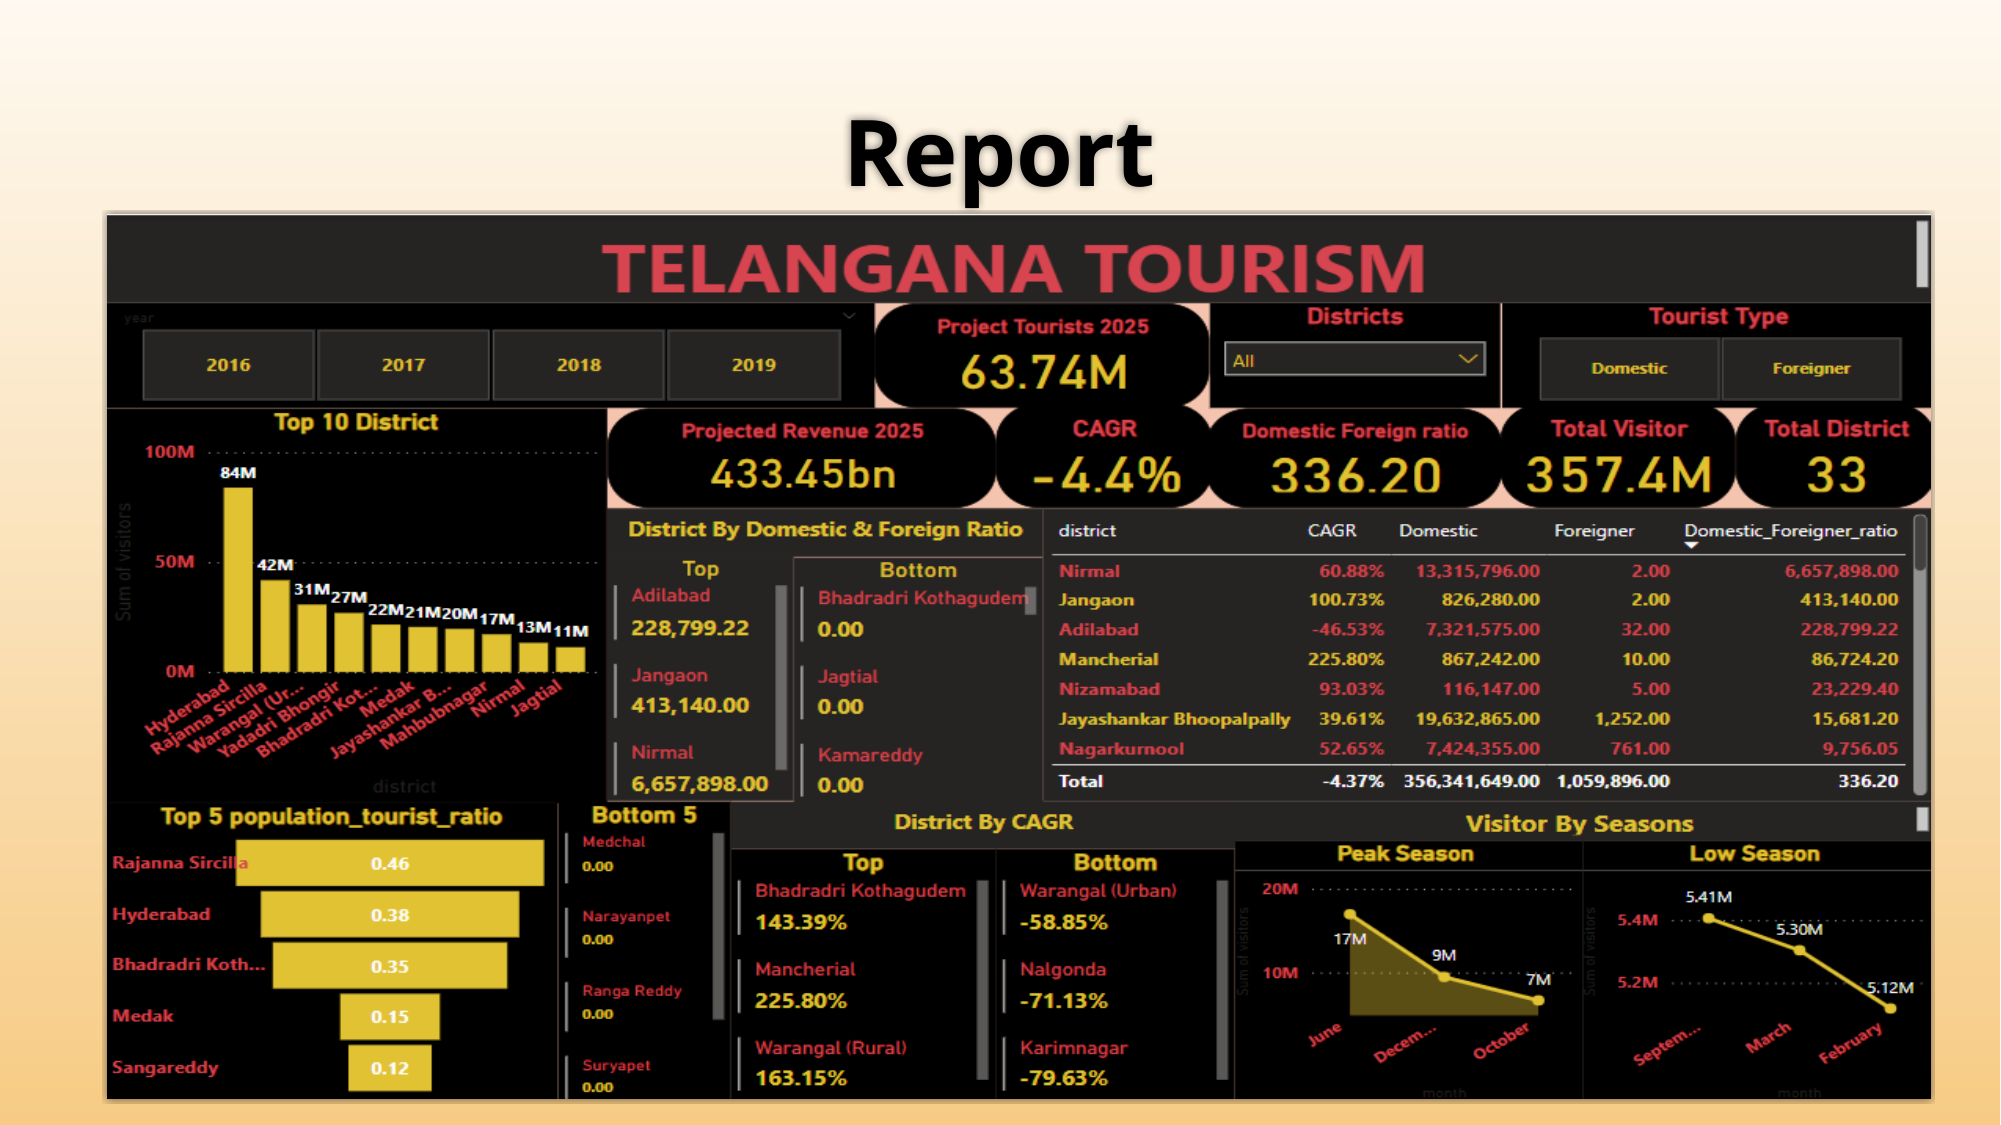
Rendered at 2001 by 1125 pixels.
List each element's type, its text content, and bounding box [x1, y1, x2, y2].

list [106, 214, 1931, 1100]
title Report [149, 99, 1849, 210]
